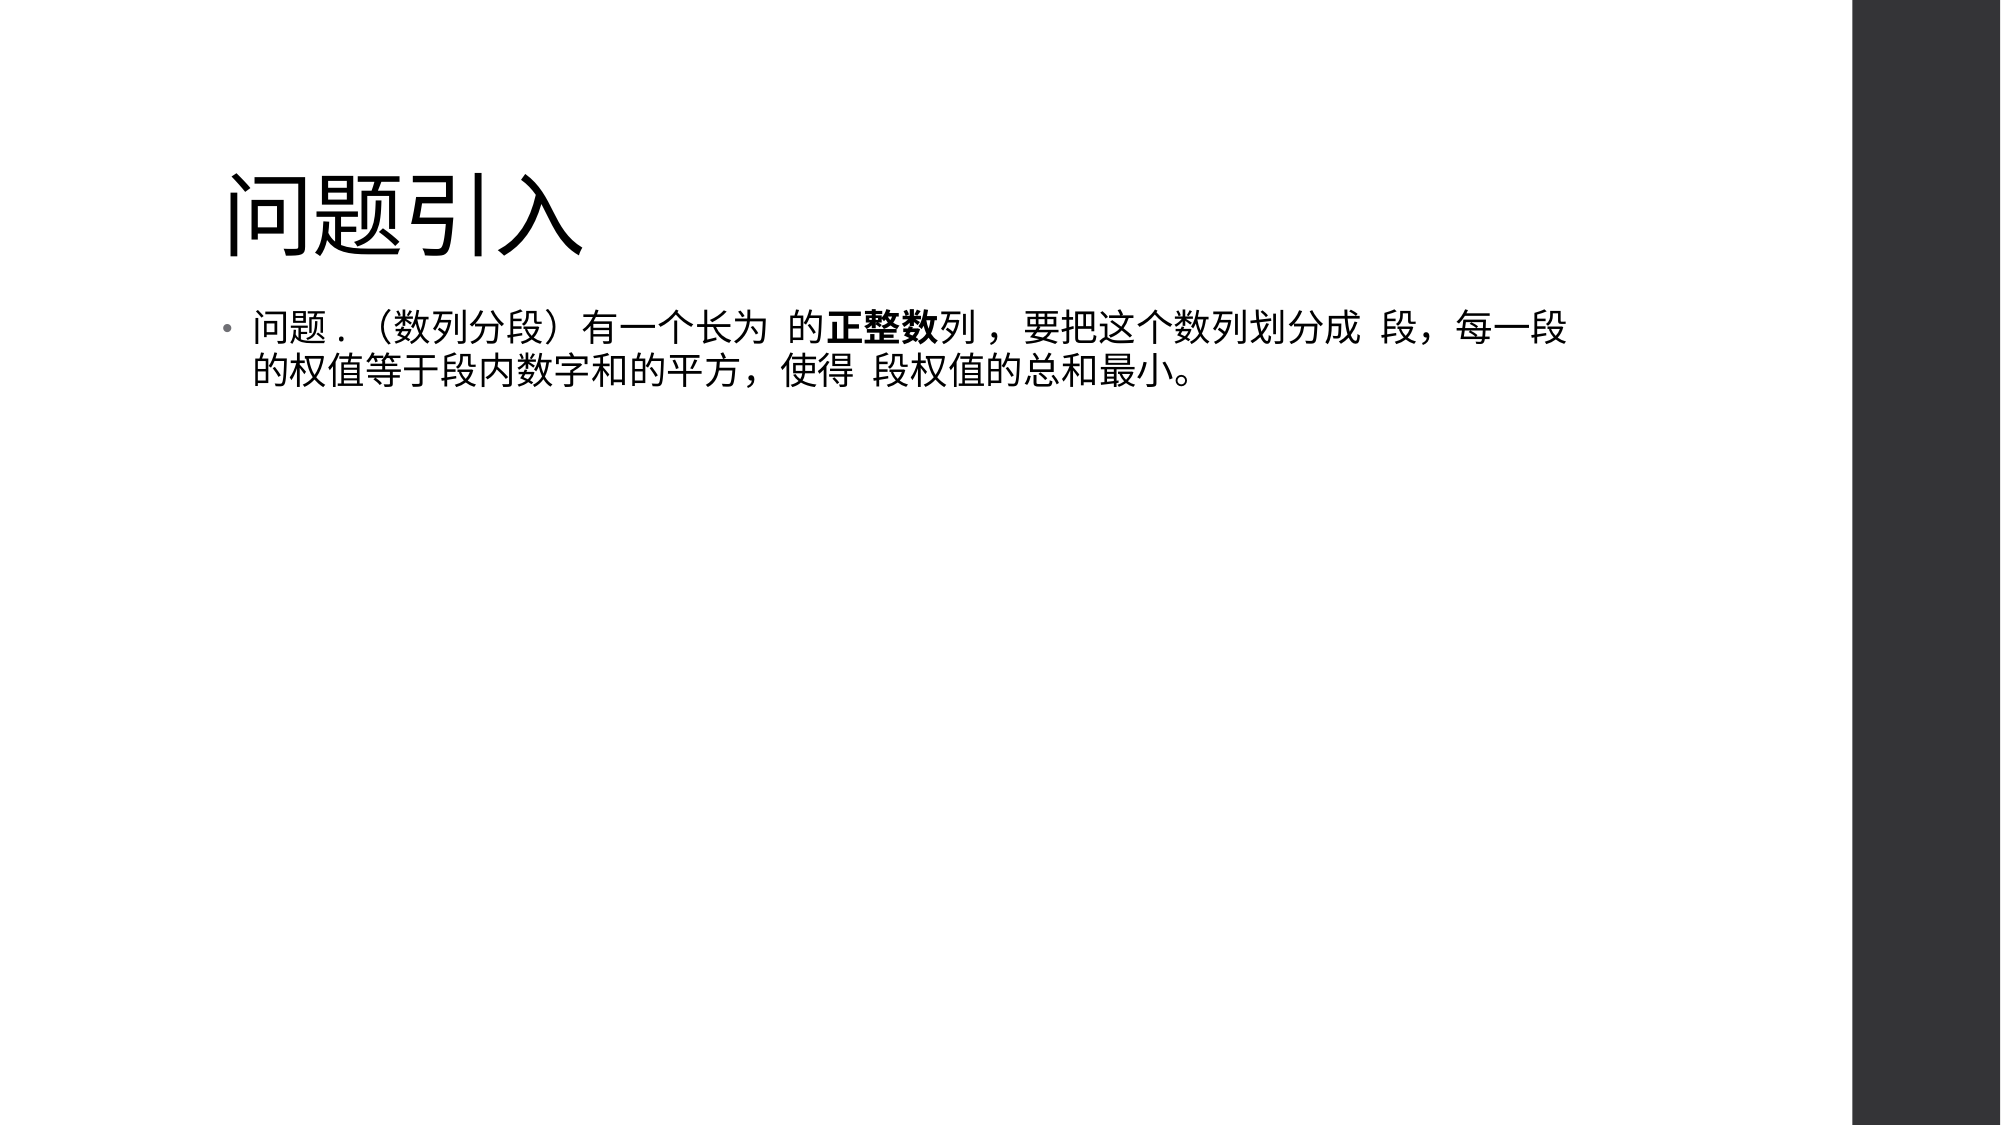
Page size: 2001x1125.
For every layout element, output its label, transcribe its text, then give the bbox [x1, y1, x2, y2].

title 问题引入 [206, 60, 1797, 278]
